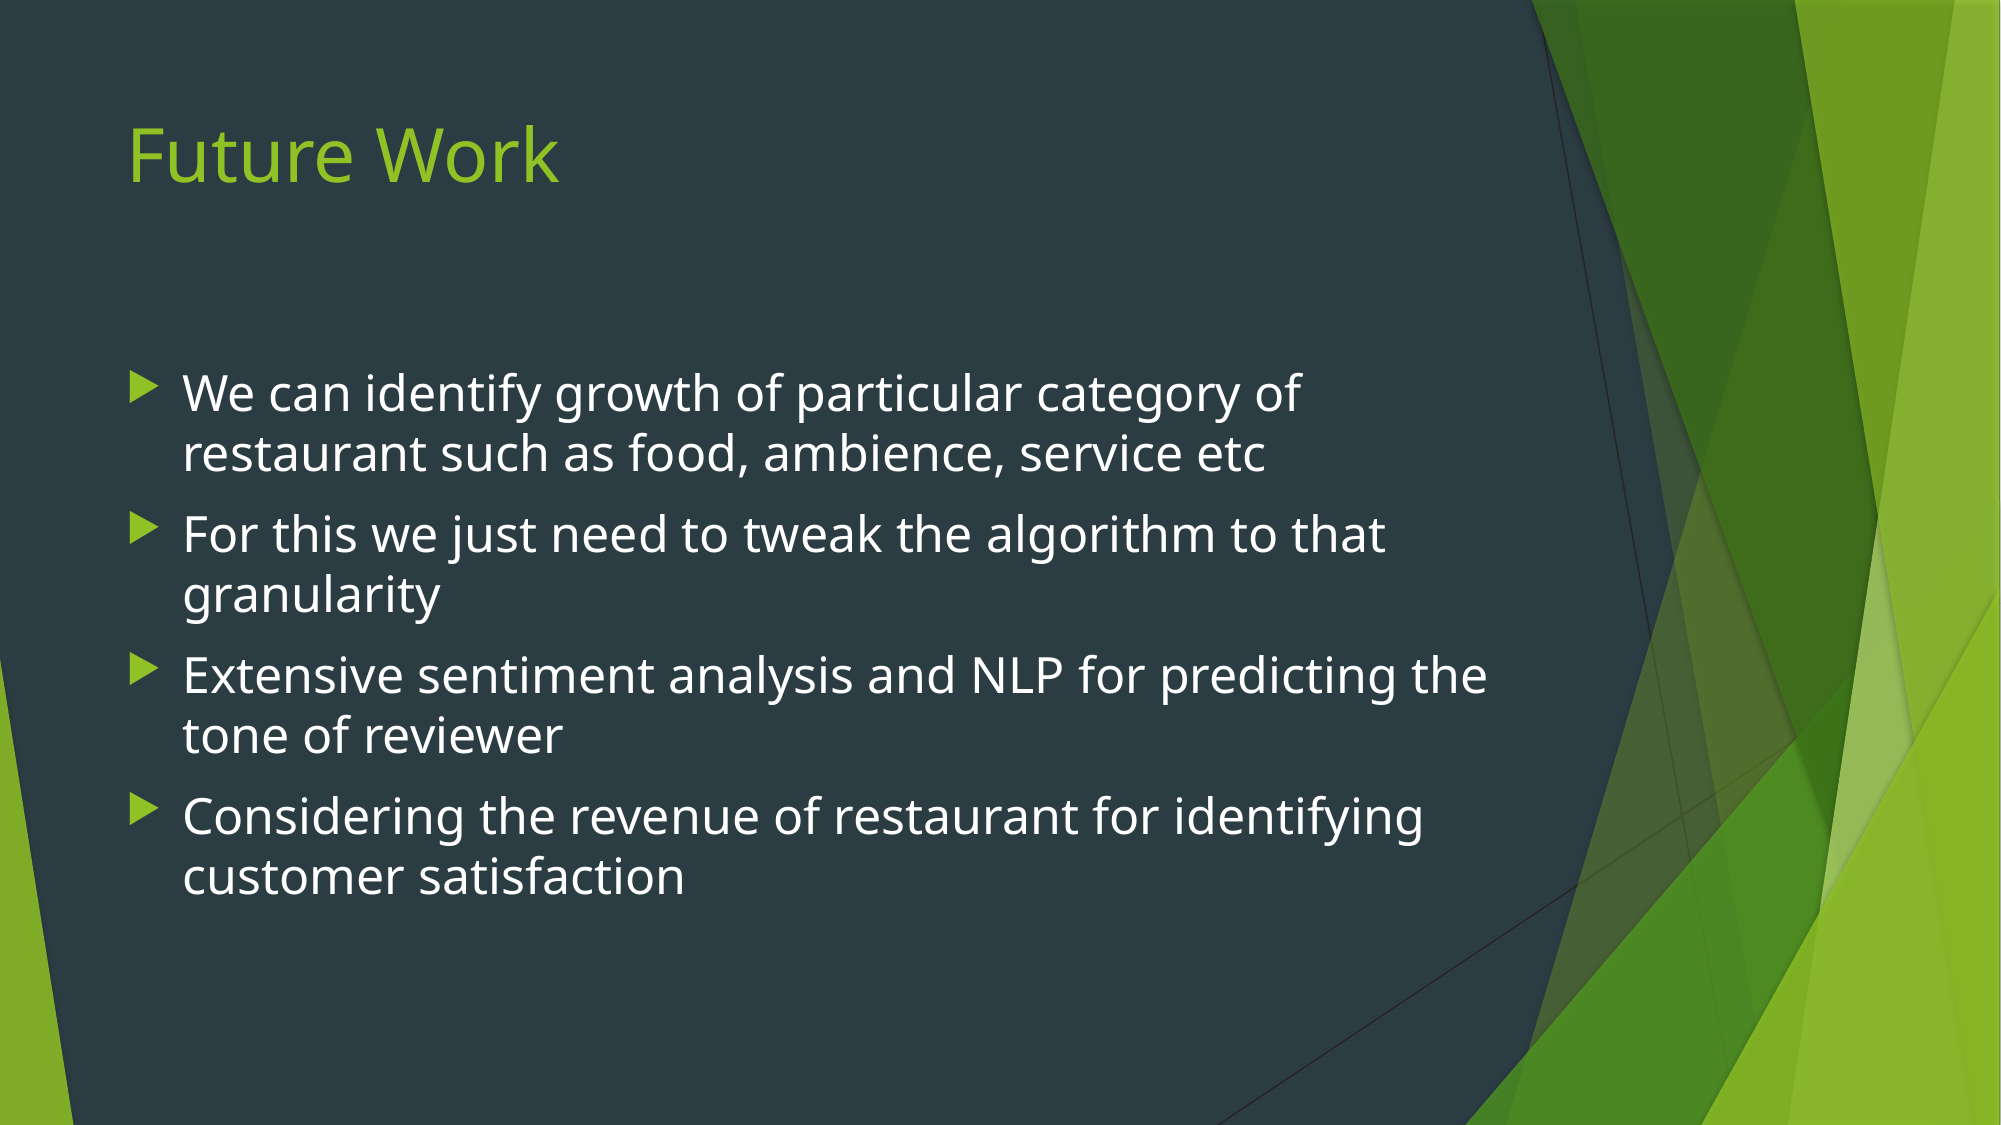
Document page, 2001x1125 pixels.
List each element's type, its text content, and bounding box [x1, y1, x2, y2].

title Future Work [111, 99, 1522, 317]
list We can identify growth of particular category of restaurant such as food, ambience, service etc For this we just need to tweak the algorithm to that granularity Extensive sentiment analysis and NLP for predicting the tone of reviewer Considering the revenue of restaurant for identifying customer satisfaction [111, 354, 1522, 992]
